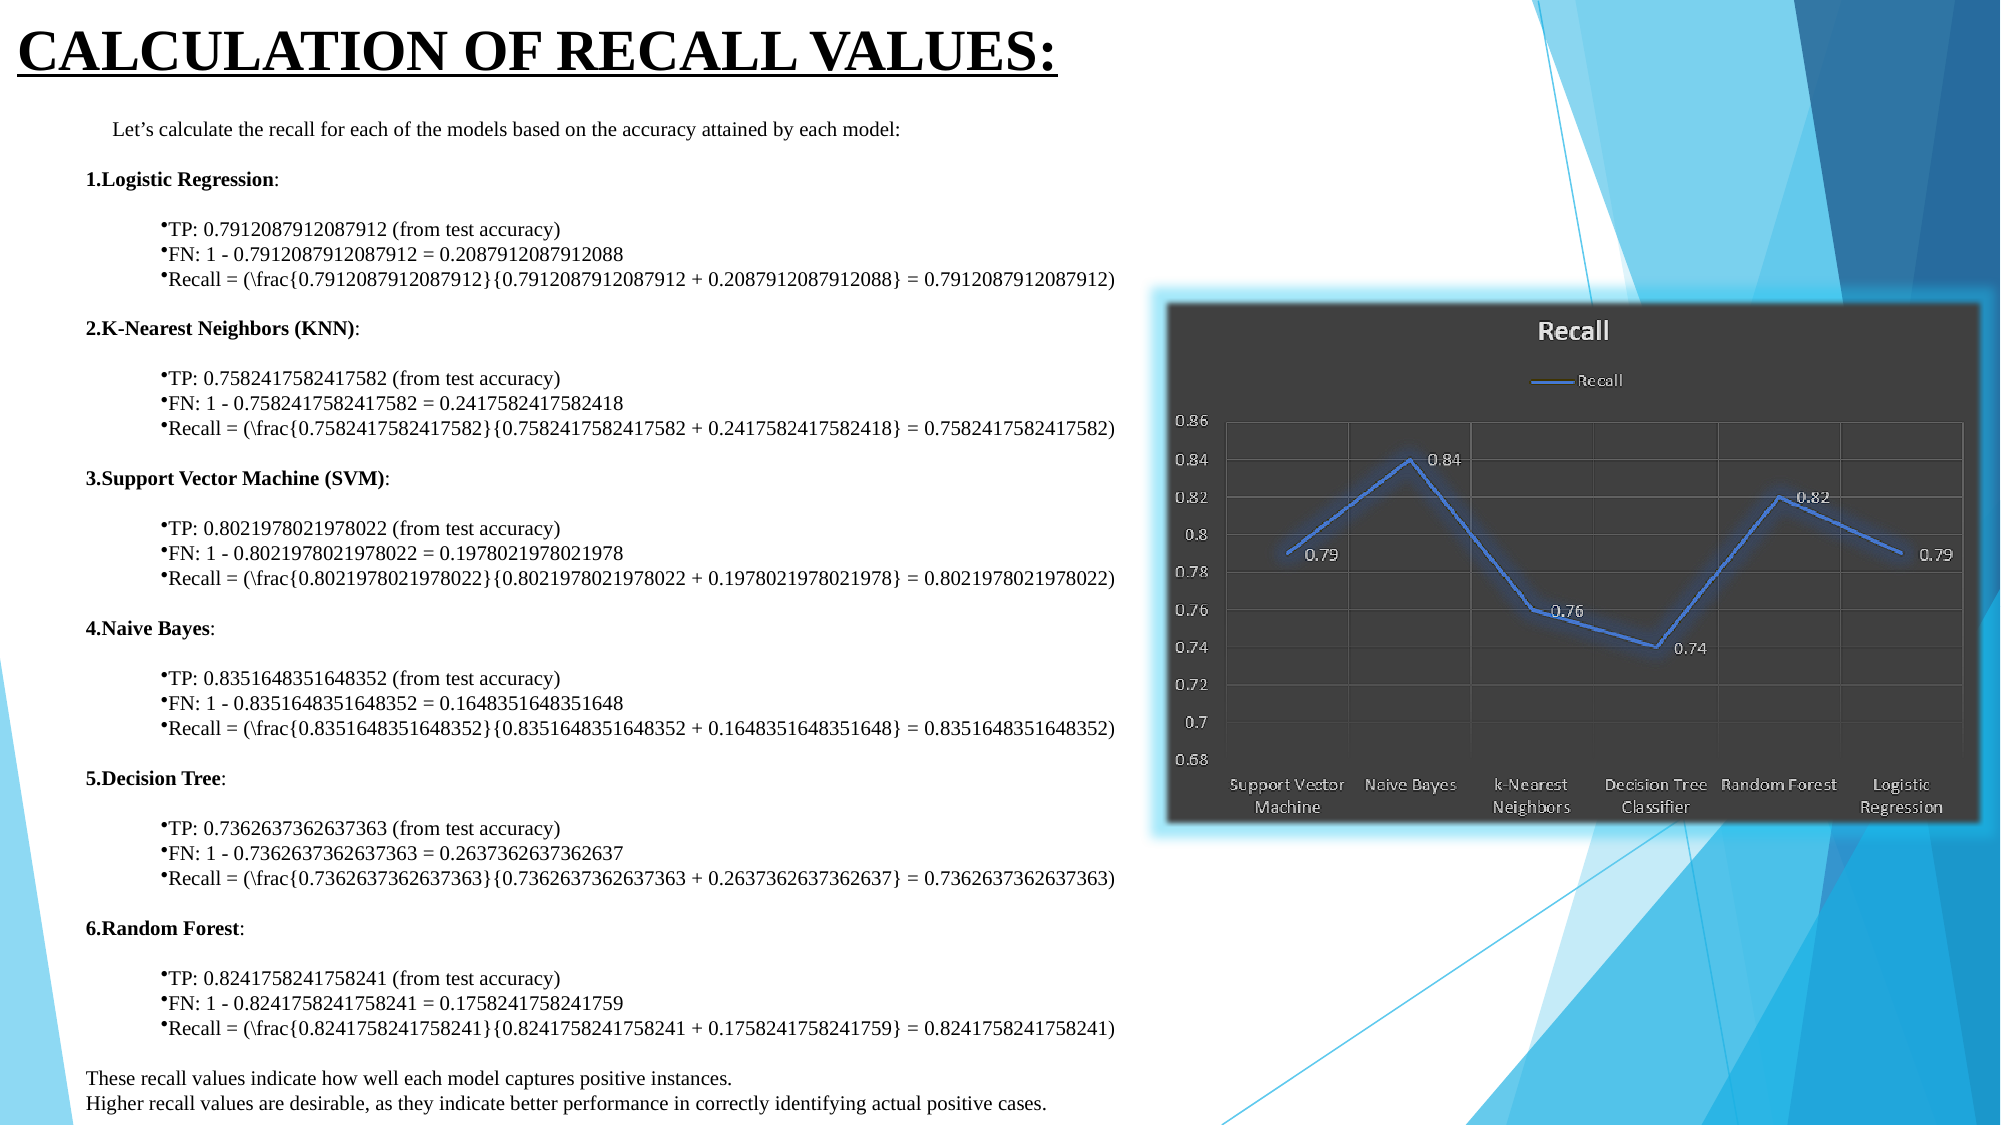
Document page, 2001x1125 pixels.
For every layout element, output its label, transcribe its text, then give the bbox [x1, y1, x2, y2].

text_box Let’s calculate the recall for each of the models based on the accuracy attained by each model: Logistic Regression: TP: 0.7912087912087912 (from test accuracy) FN: 1 - 0.7912087912087912 = 0.2087912087912088 Recall = (\frac{0.7912087912087912}{0.7912087912087912 + 0.2087912087912088} = 0.7912087912087912) K-Nearest Neighbors (KNN): TP: 0.7582417582417582 (from test accuracy) FN: 1 - 0.7582417582417582 = 0.2417582417582418 Recall = (\frac{0.7582417582417582}{0.7582417582417582 + 0.2417582417582418} = 0.7582417582417582) Support Vector Machine (SVM): TP: 0.8021978021978022 (from test accuracy) FN: 1 - 0.8021978021978022 = 0.1978021978021978 Recall = (\frac{0.8021978021978022}{0.8021978021978022 + 0.1978021978021978} = 0.8021978021978022) Naive Bayes: TP: 0.8351648351648352 (from test accuracy) FN: 1 - 0.8351648351648352 = 0.1648351648351648 Recall = (\frac{0.8351648351648352}{0.8351648351648352 + 0.1648351648351648} = 0.8351648351648352) Decision Tree: TP: 0.7362637362637363 (from test accuracy) FN: 1 - 0.7362637362637363 = 0.2637362637362637 Recall = (\frac{0.7362637362637363}{0.7362637362637363 + 0.2637362637362637} = 0.7362637362637363) Random Forest: TP: 0.8241758241758241 (from test accuracy) FN: 1 - 0.8241758241758241 = 0.1758241758241759 Recall = (\frac{0.8241758241758241}{0.8241758241758241 + 0.1758241758241759} = 0.8241758241758241) These recall values indicate how well each model captures positive instances. Higher recall values are desirable, as they indicate better performance in correctly identifying actual positive cases. [85, 103, 1550, 1125]
title CALCULATION OF RECALL VALUES: [17, 12, 1619, 84]
picture [1162, 297, 1984, 828]
